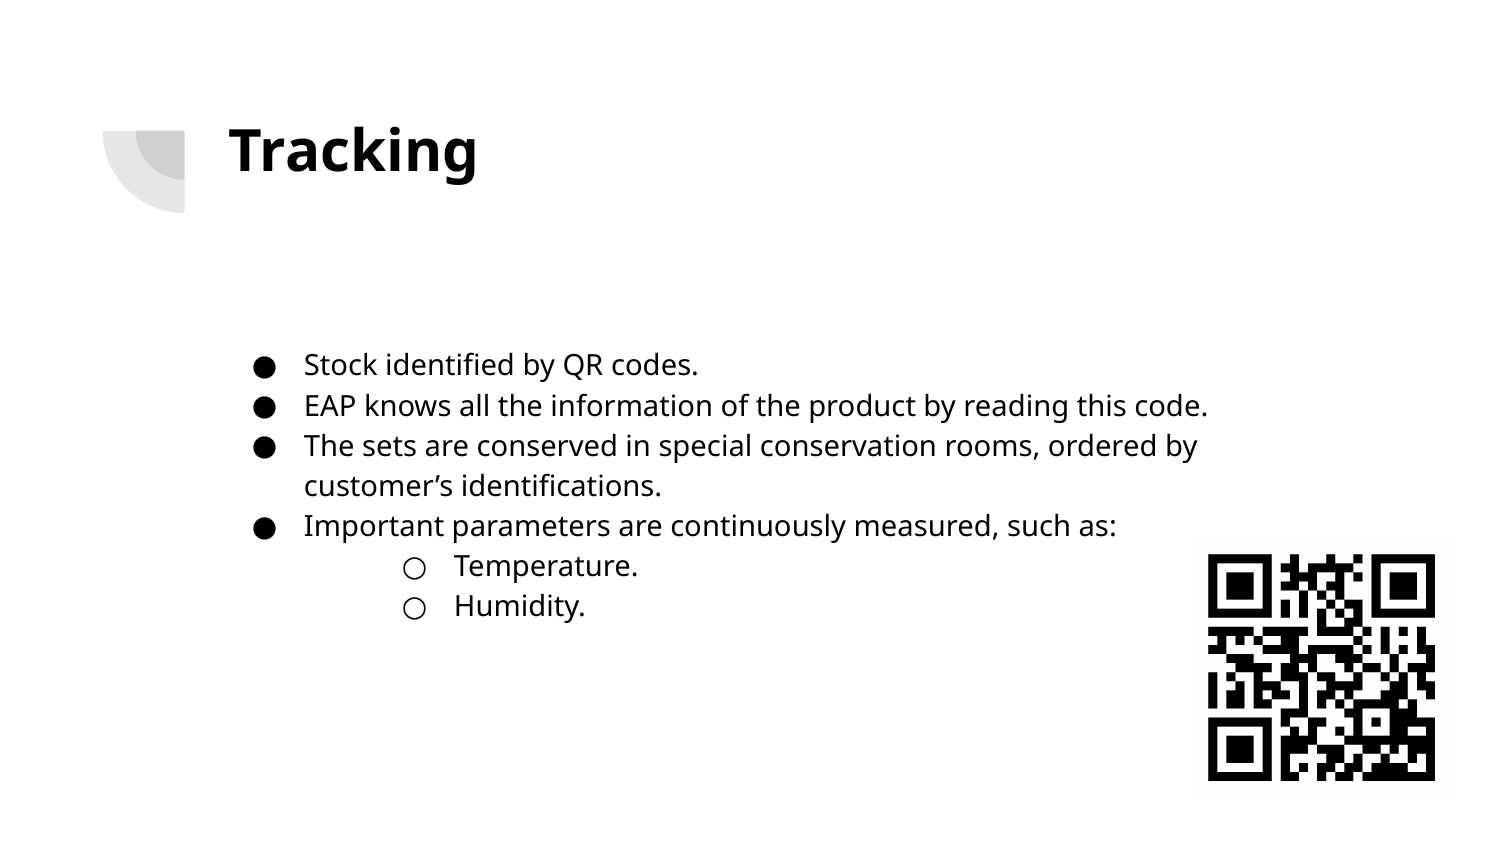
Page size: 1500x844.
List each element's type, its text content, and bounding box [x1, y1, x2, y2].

title Tracking [213, 98, 1368, 263]
list Stock identified by QR codes. EAP knows all the information of the product by reading this code. The sets are conserved in special conservation rooms, ordered by customer’s identifications. Important parameters are continuously measured, such as: Temperature. Humidity. [213, 326, 1368, 744]
picture [1190, 535, 1454, 799]
